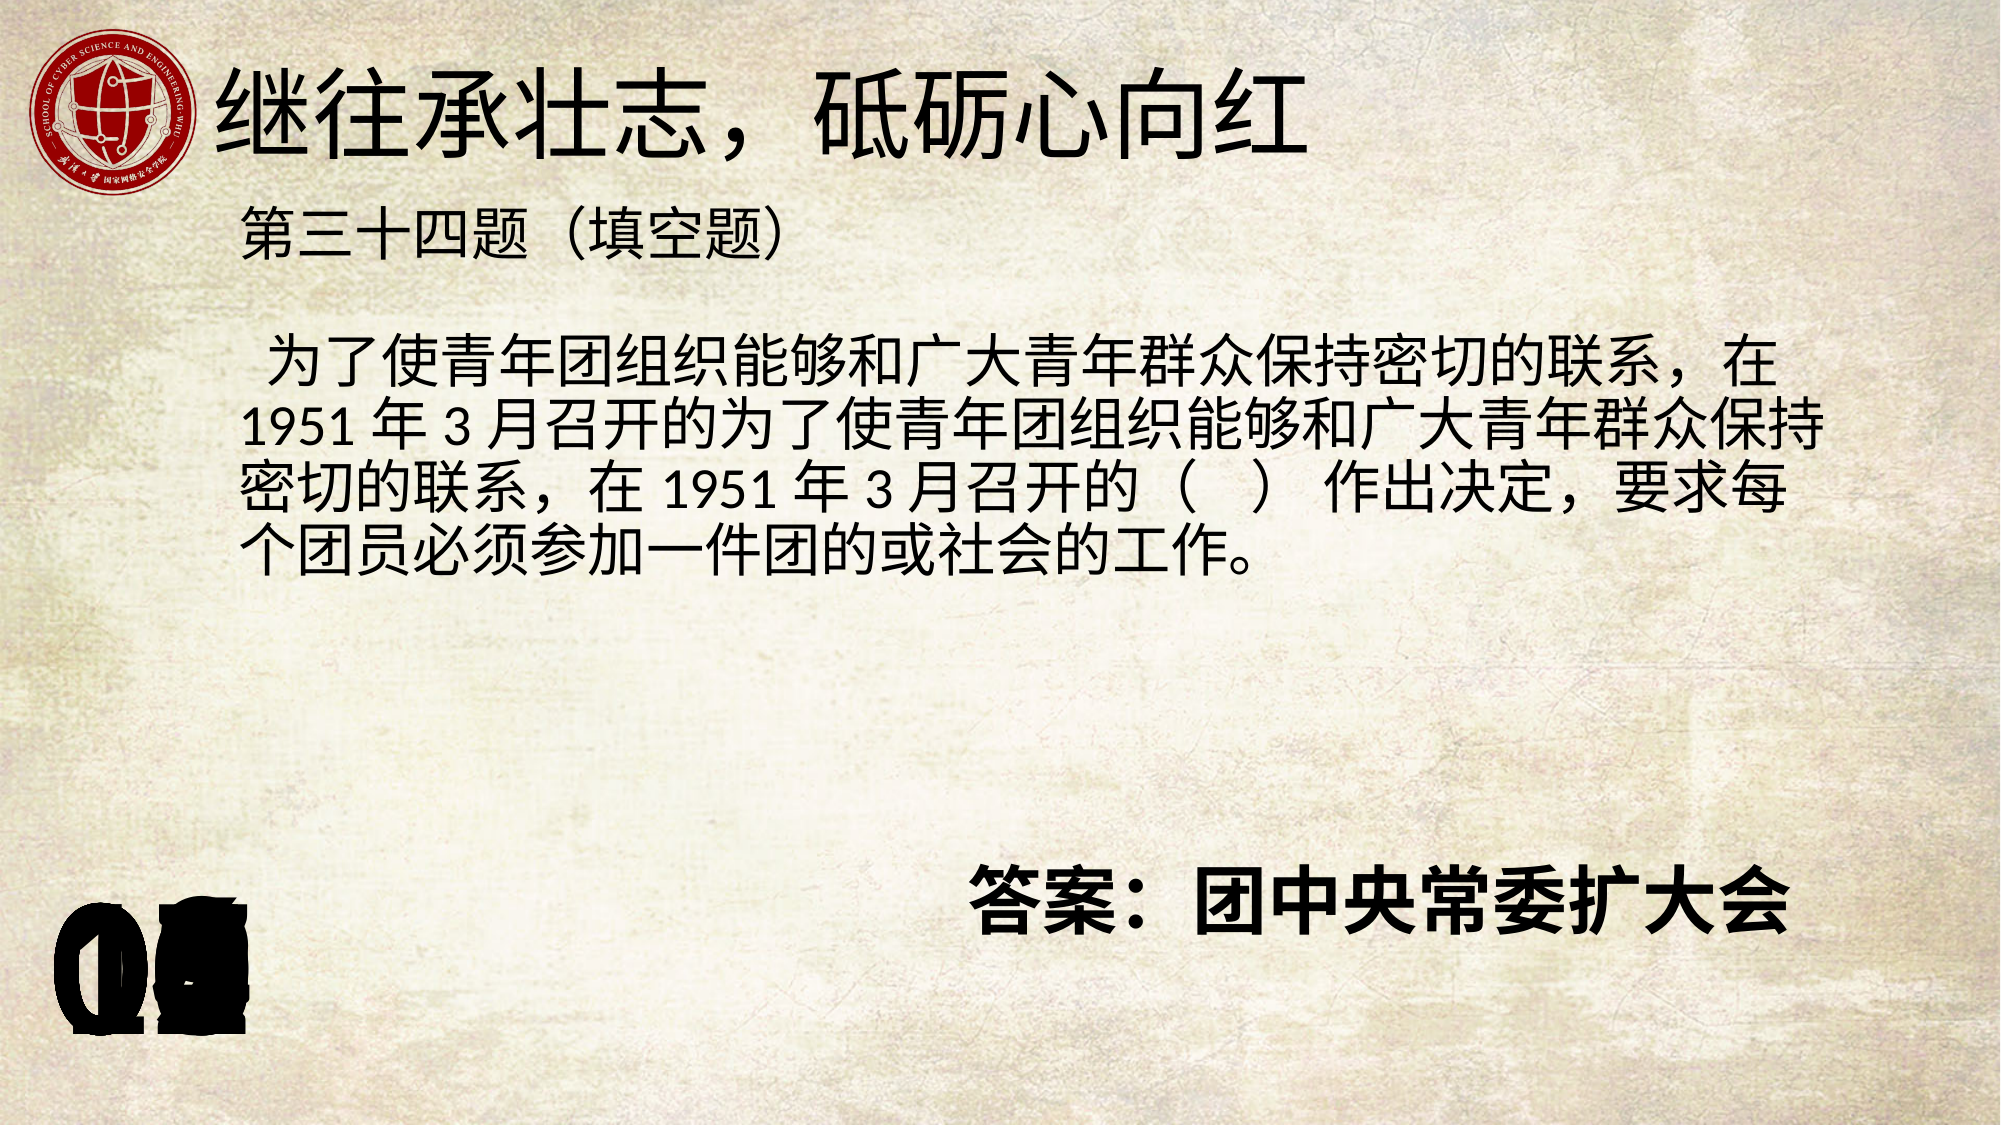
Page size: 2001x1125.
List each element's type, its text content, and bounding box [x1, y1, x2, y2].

picture [0, 0, 2001, 1125]
list 第三十四题（填空题） [223, 197, 1214, 284]
list 答案：团中央常委扩大会 [953, 856, 1849, 1007]
list 为了使青年团组织能够和广大青年群众保持密切的联系，在1951年3月召开的为了使青年团组织能够和广大青年群众保持密切的联系，在1951年3月召开的（ ） 作出决定，要求每个团员必须参加一件团的或社会的工作。 [223, 325, 1849, 720]
